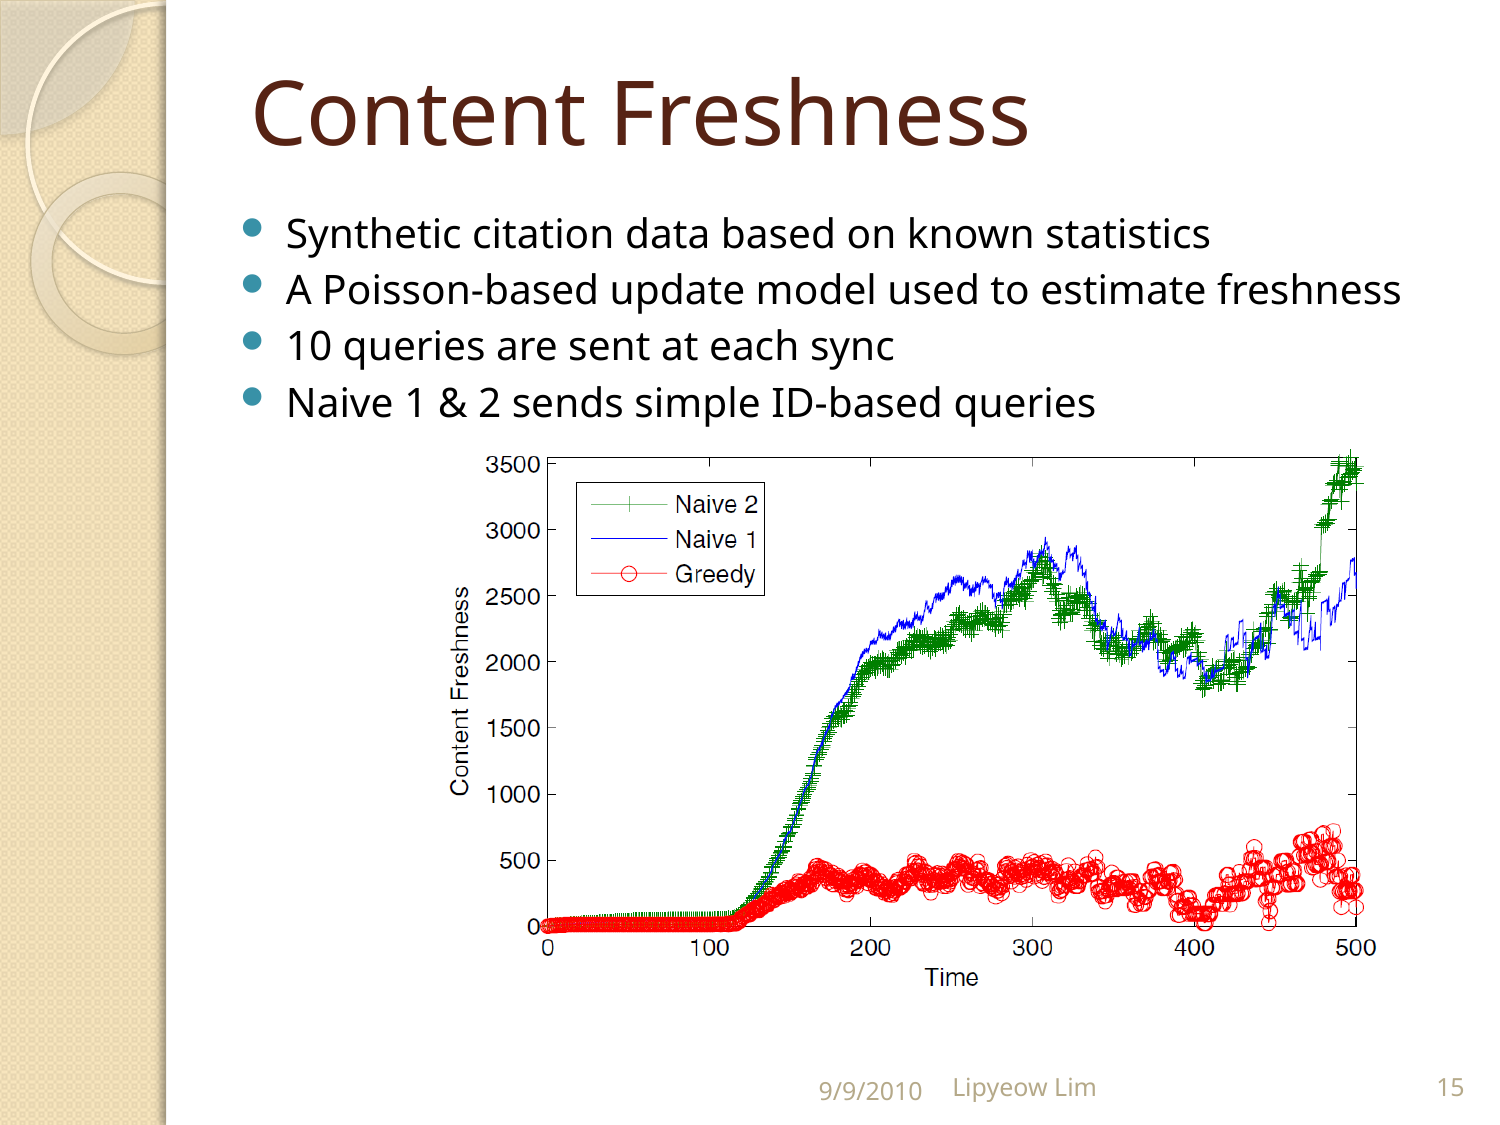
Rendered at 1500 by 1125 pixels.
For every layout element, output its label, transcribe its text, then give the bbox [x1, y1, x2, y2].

picture [437, 437, 1388, 999]
title Content Freshness [235, 45, 1466, 175]
list Synthetic citation data based on known statistics A Poisson-based update model used to estimate freshness 10 queries are sent at each sync Naive 1 & 2 sends simple ID-based queries [212, 200, 1443, 438]
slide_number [587, 1034, 937, 1113]
footer Lipyeow Lim [937, 1034, 1413, 1113]
slide_number 15 [1413, 1034, 1488, 1113]
